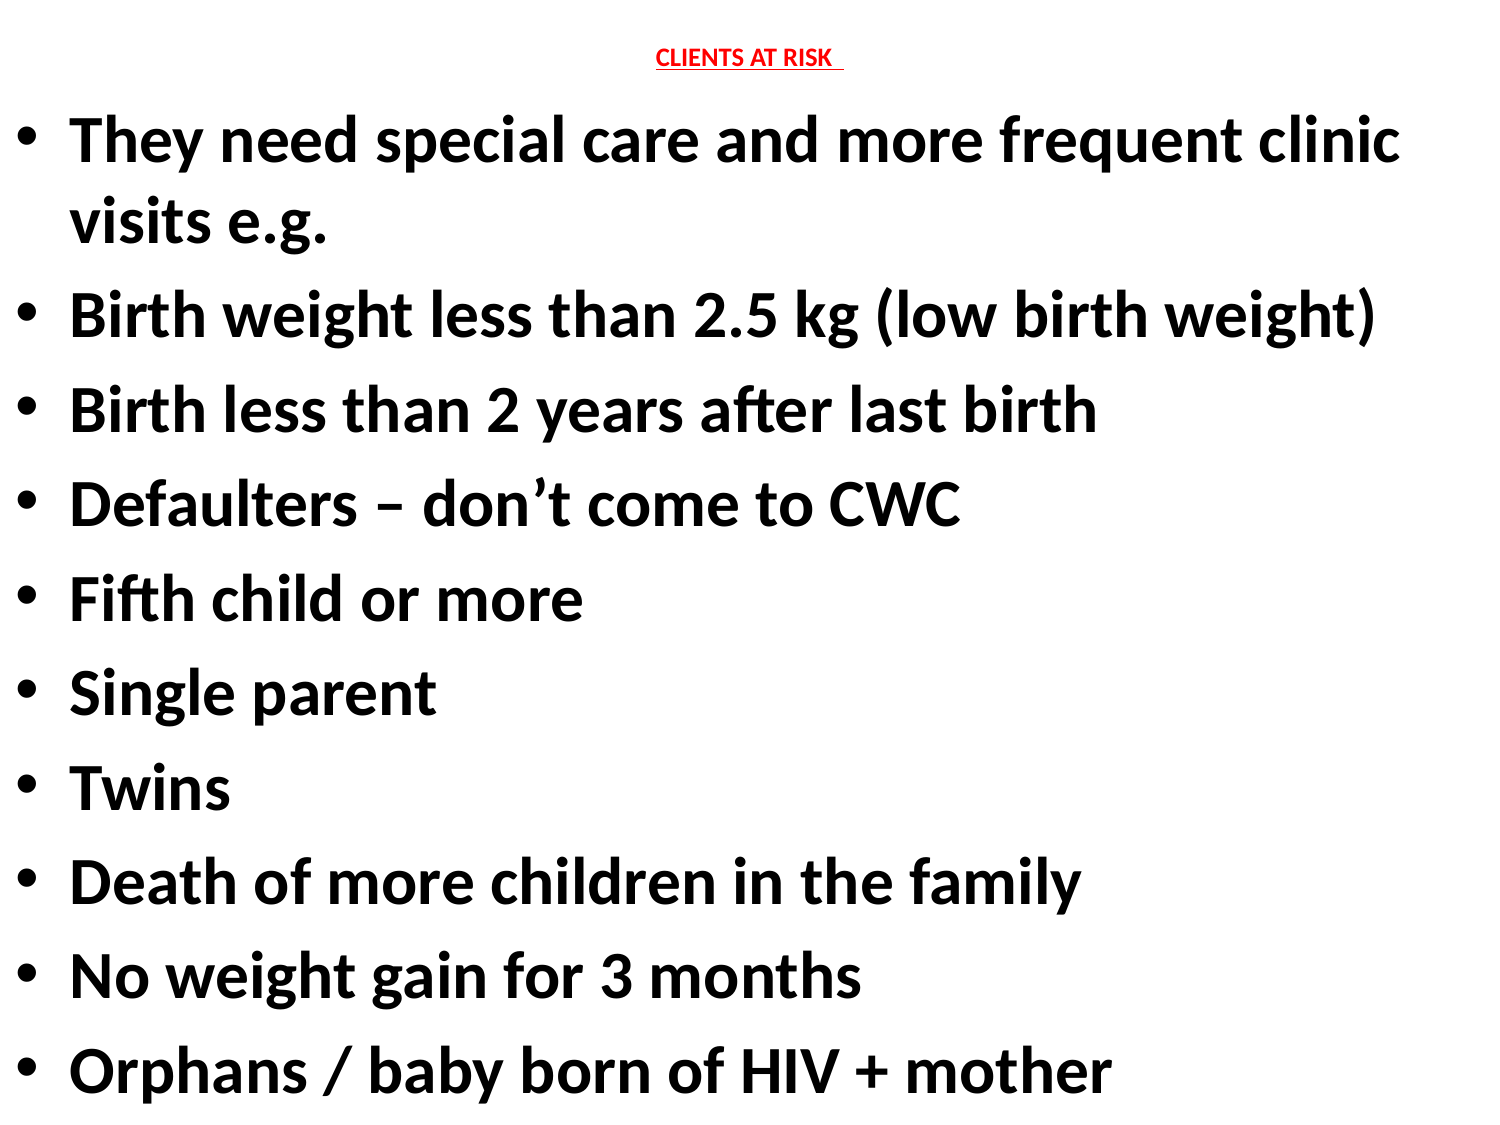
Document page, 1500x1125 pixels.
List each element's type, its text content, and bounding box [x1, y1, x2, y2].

title CLIENTS AT RISK [0, 0, 1500, 87]
list They need special care and more frequent clinic visits e.g. Birth weight less than 2.5 kg (low birth weight) Birth less than 2 years after last birth Defaulters – don’t come to CWC Fifth child or more Single parent Twins Death of more children in the family No weight gain for 3 months Orphans / baby born of HIV + mother [0, 87, 1500, 1125]
